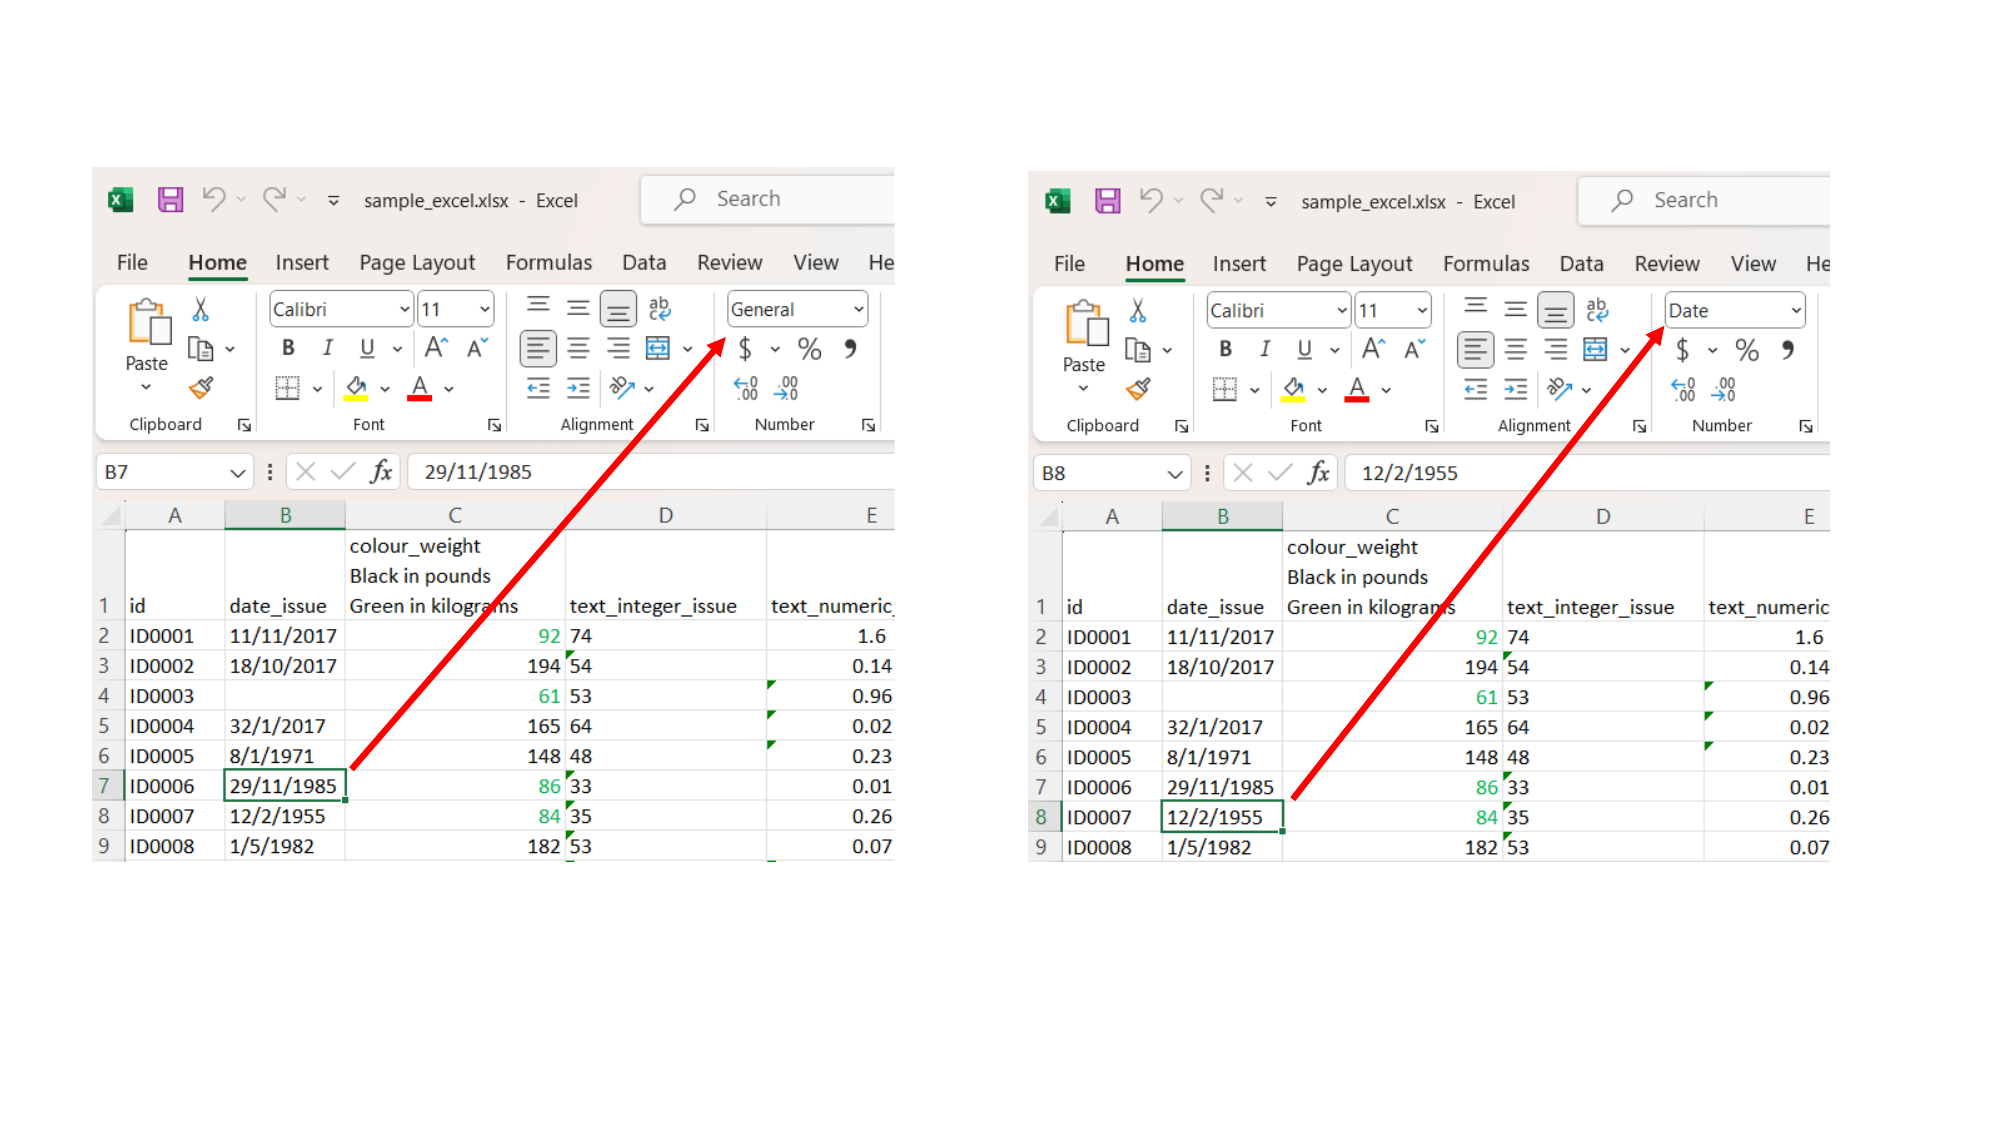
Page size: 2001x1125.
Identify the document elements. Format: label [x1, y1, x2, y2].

text_box [1028, 171, 1830, 862]
text_box [92, 166, 895, 862]
